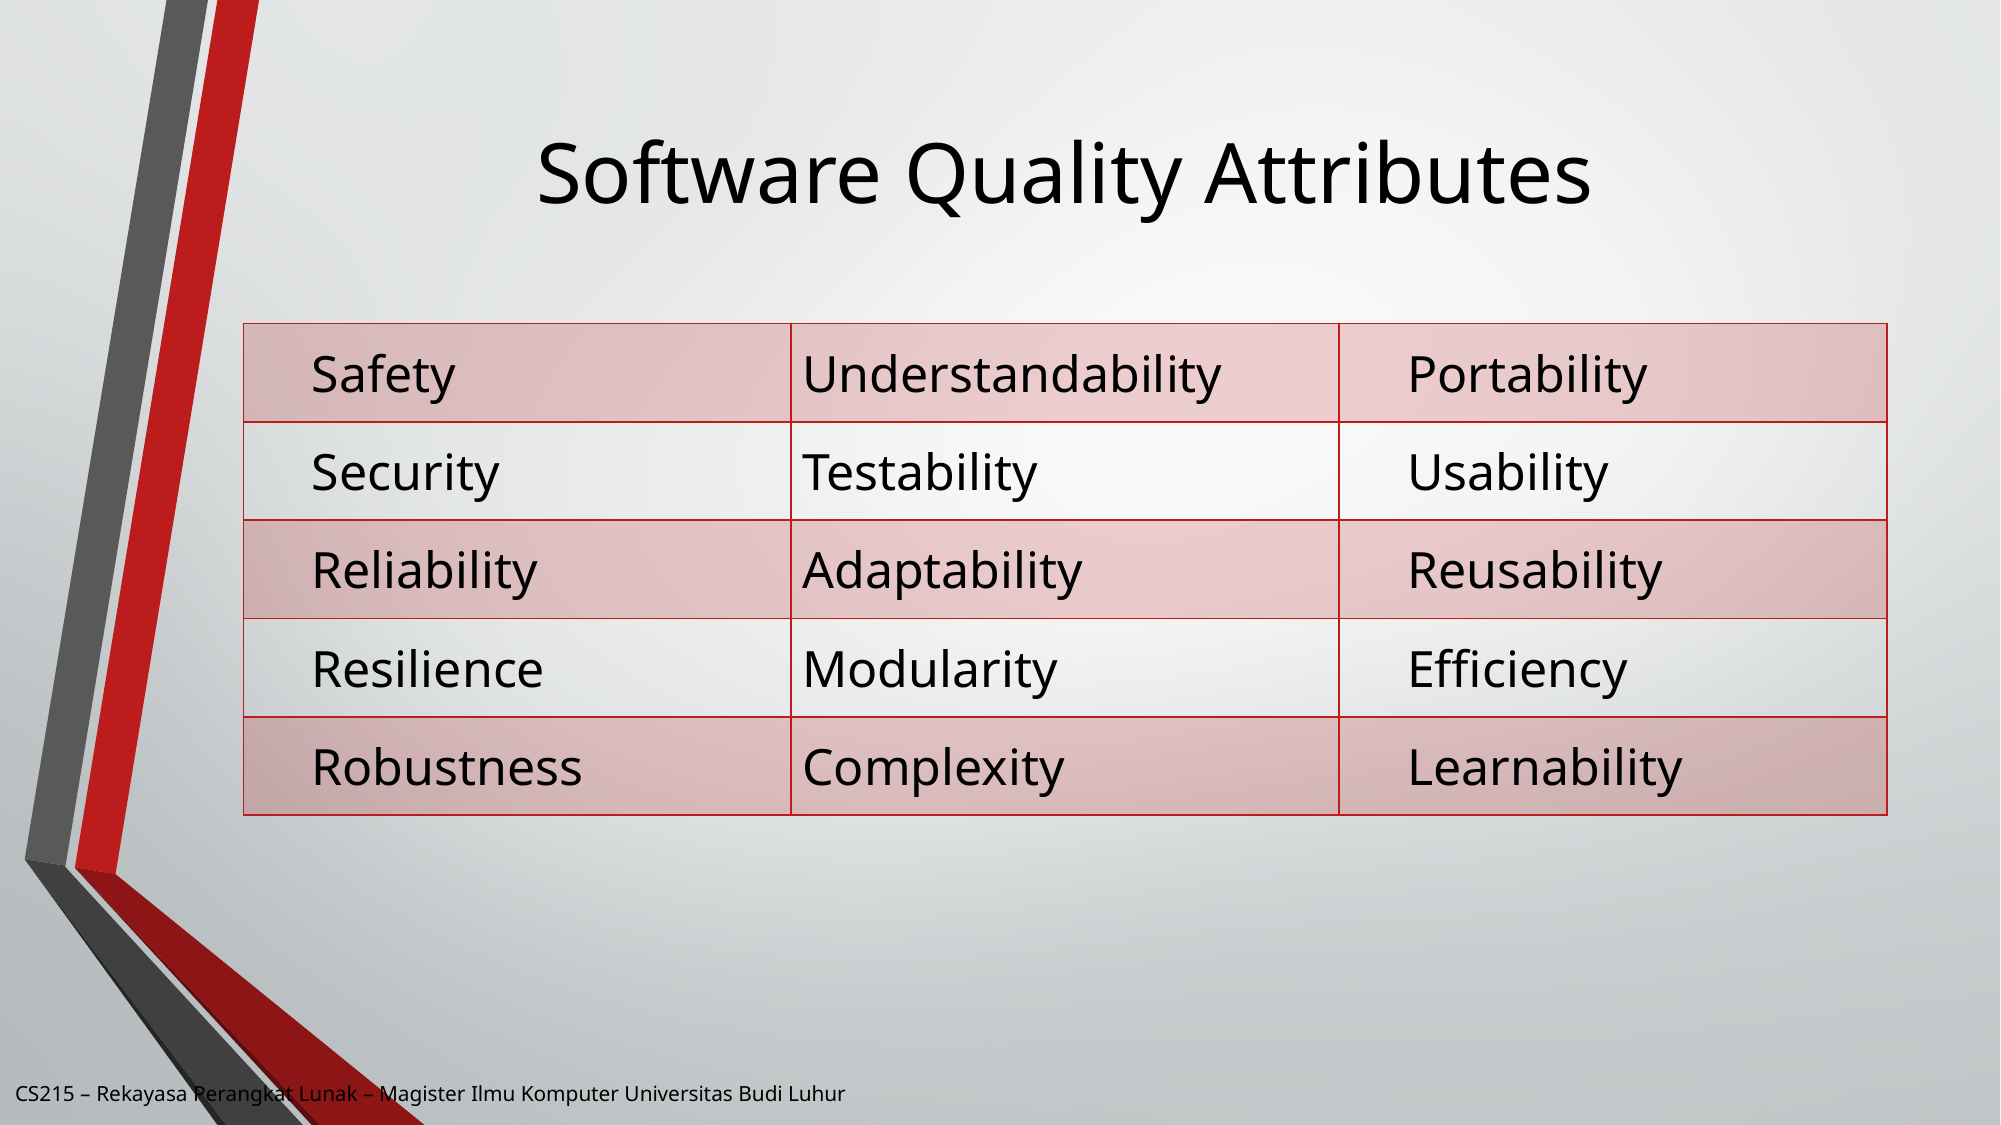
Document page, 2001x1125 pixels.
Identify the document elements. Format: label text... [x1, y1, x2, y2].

table_cell Reusability [1340, 521, 1886, 618]
table_cell Security [244, 423, 790, 519]
table_cell Complexity [792, 718, 1338, 814]
table_cell Testability [792, 423, 1338, 519]
table_header Portability [1340, 324, 1886, 421]
table_cell Efficiency [1340, 619, 1886, 716]
table_cell Reliability [244, 521, 790, 618]
table_cell Modularity [792, 619, 1338, 716]
table_cell Robustness [244, 718, 790, 814]
table_cell Resilience [244, 619, 790, 716]
table_header Safety [244, 324, 790, 421]
footer CS215 – Rekayasa Perangkat Lunak – Magister Ilmu Komputer Universitas Budi Luhur [0, 1064, 1163, 1125]
table_cell Learnability [1340, 718, 1886, 814]
title Software Quality Attributes [243, 112, 1887, 323]
table_header Understandability [792, 324, 1338, 421]
table_cell Adaptability [792, 521, 1338, 618]
table_cell Usability [1340, 423, 1886, 519]
